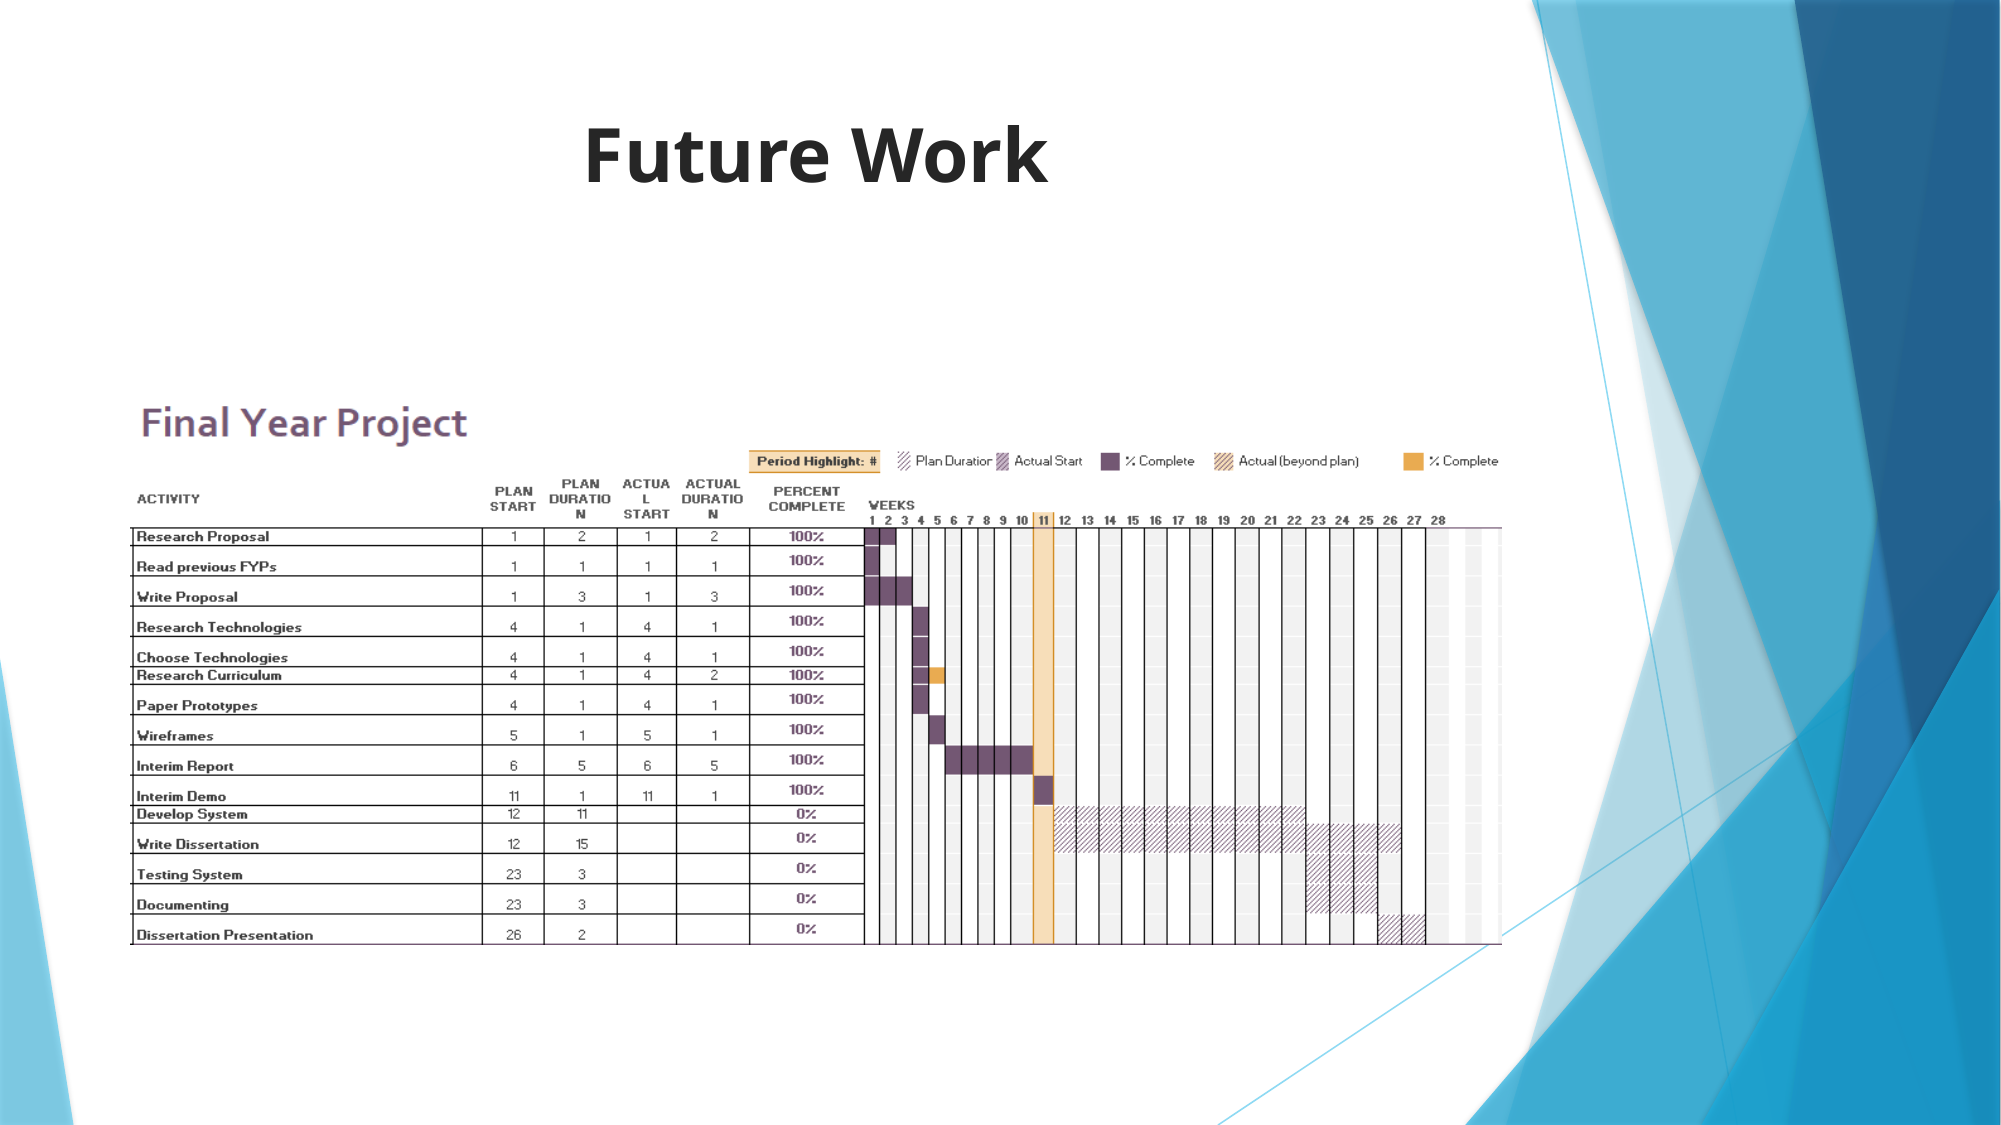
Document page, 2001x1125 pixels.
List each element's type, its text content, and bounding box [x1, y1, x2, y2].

title Future Work [111, 99, 1522, 317]
picture [130, 399, 1503, 946]
